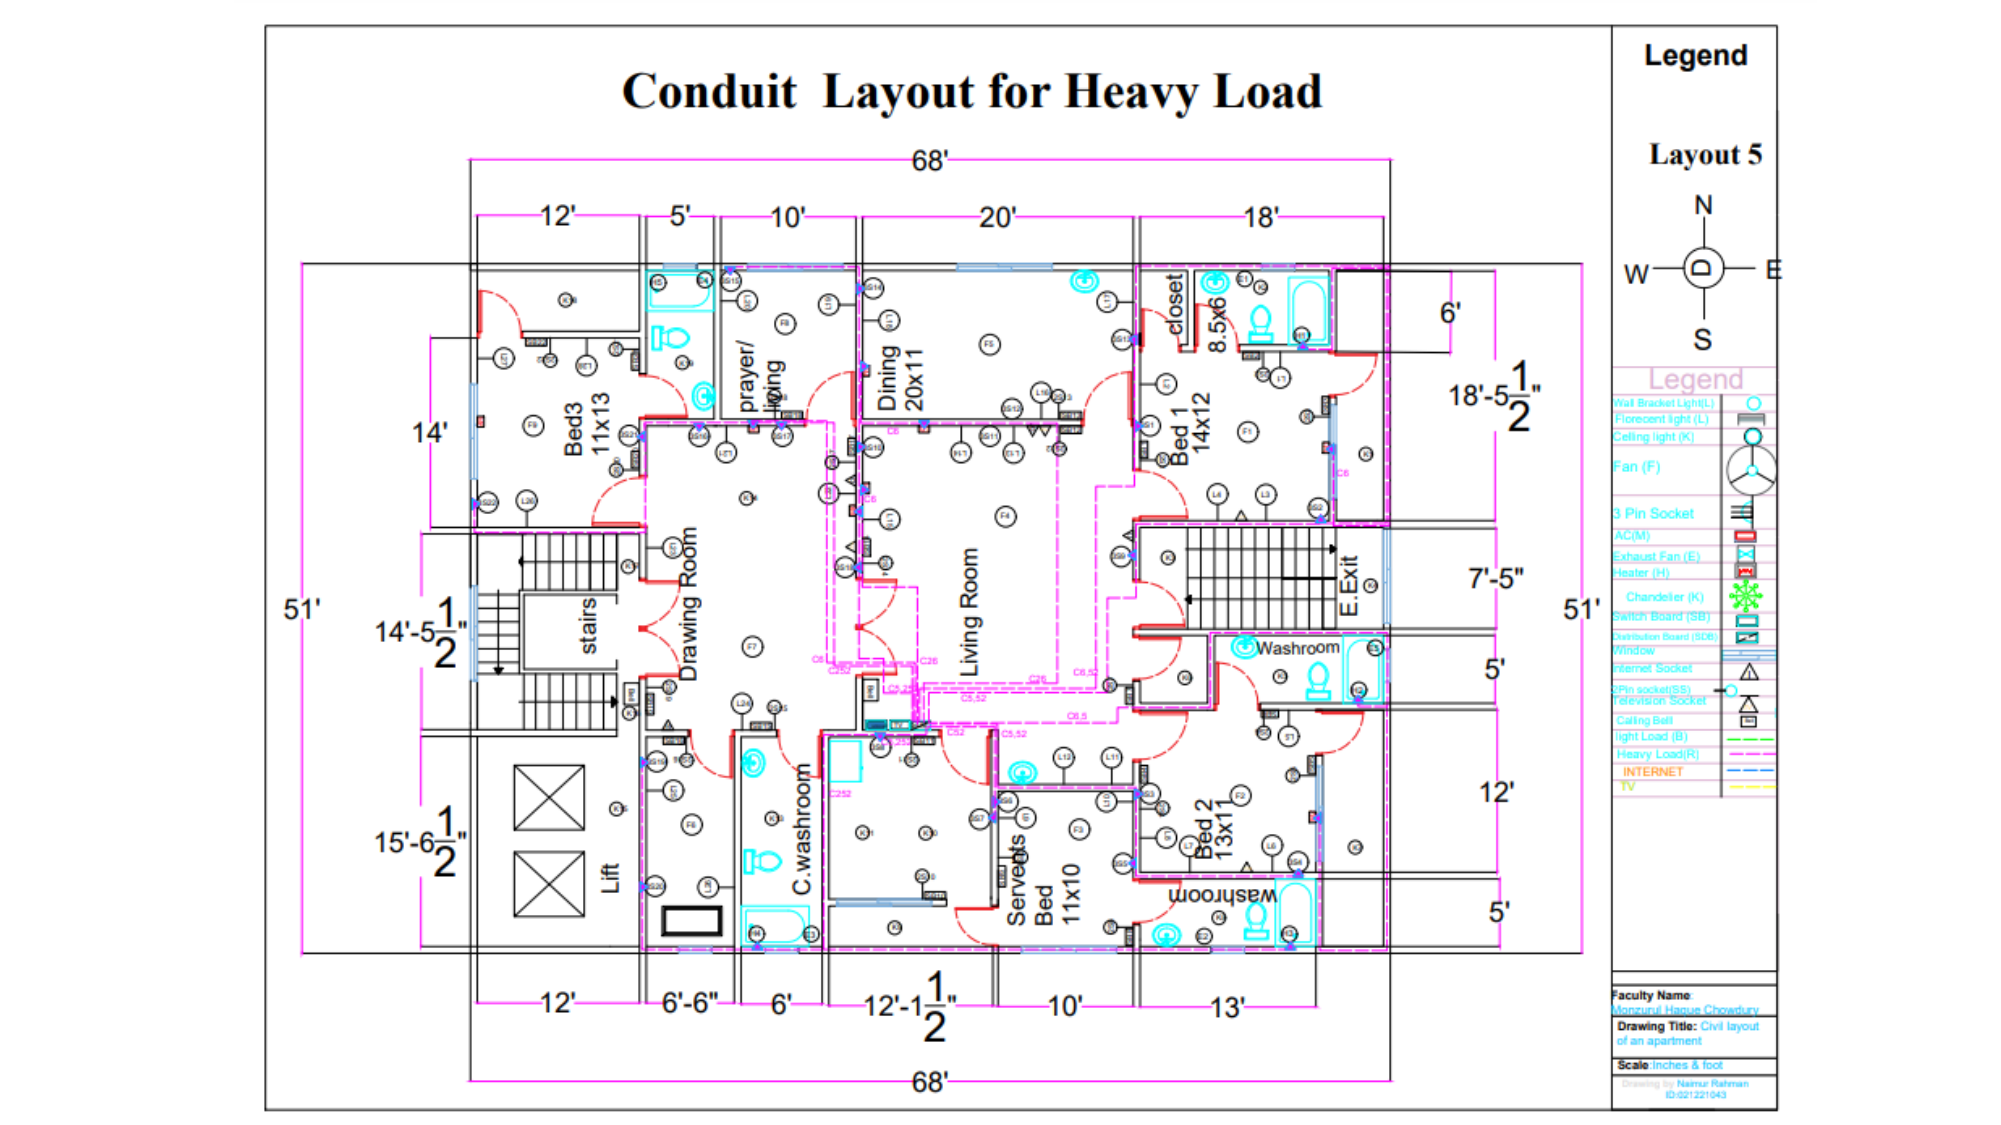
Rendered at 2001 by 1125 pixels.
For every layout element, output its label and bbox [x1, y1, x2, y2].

list [234, 0, 1817, 1125]
